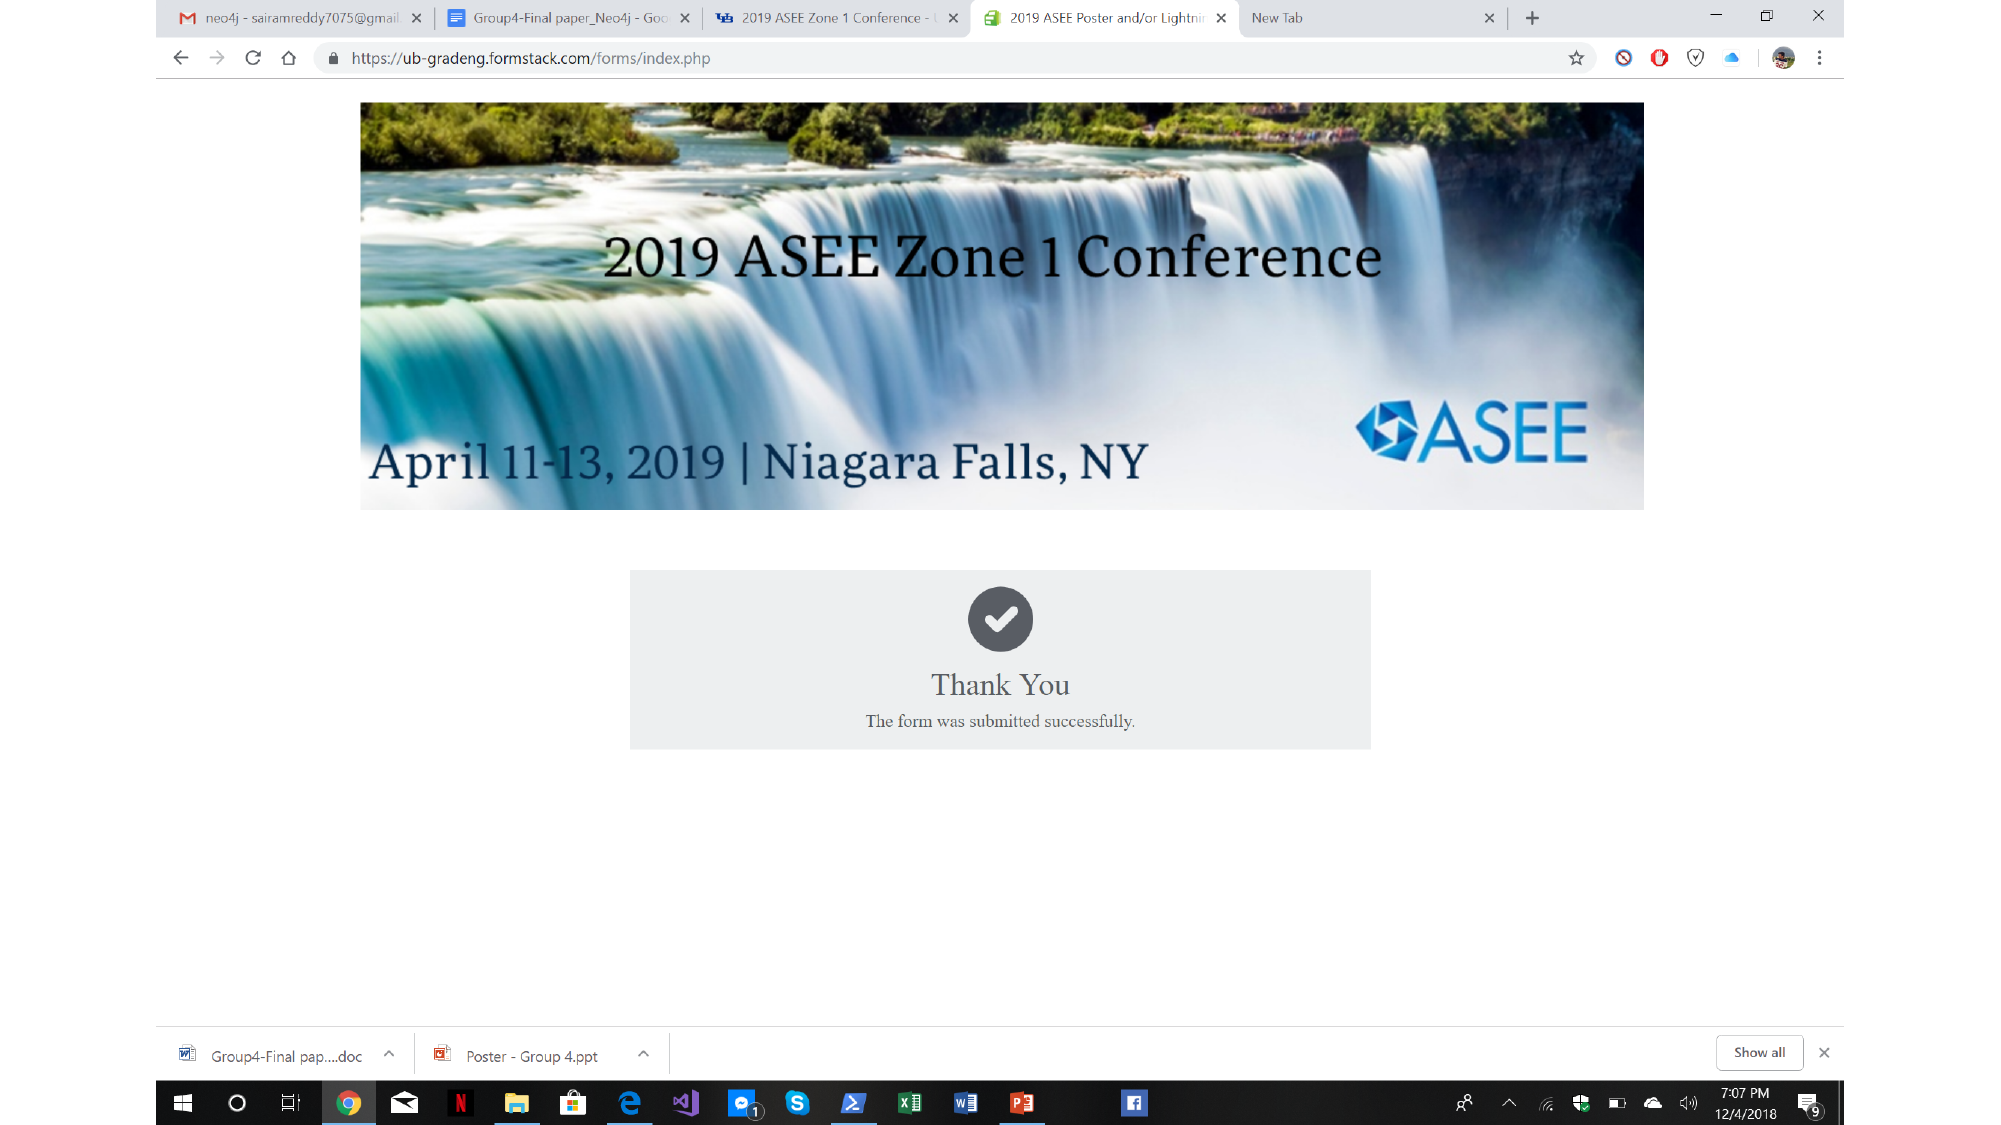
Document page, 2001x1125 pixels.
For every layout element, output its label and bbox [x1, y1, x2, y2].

picture [156, 0, 1844, 1125]
